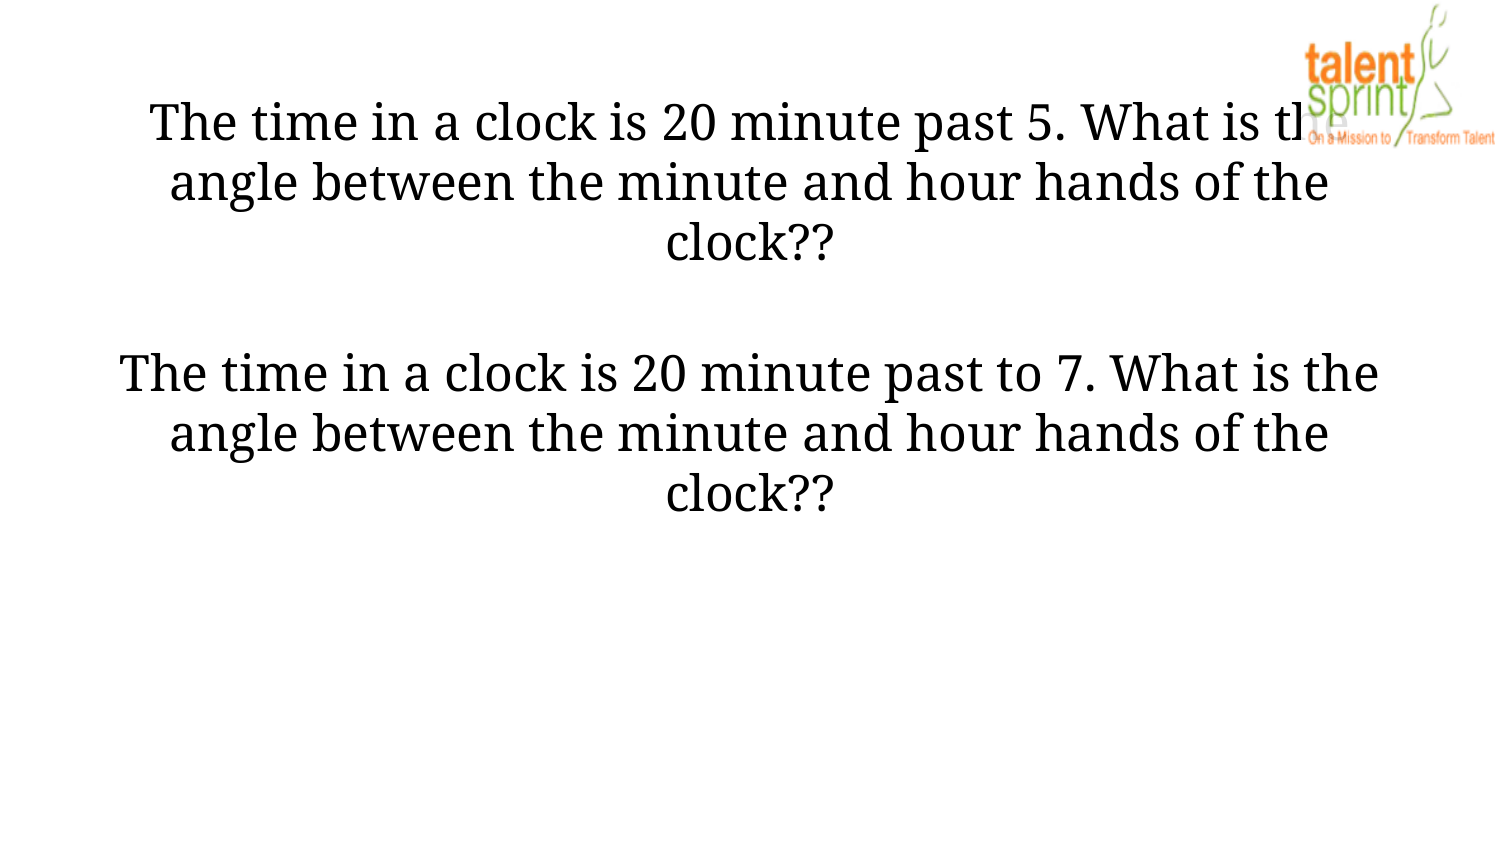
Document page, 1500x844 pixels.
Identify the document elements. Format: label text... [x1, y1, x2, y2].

title The time in a clock is 20 minute past to 7. What is the angle between the minute and hour hands of the clock?? [70, 306, 1430, 537]
picture [1301, 0, 1500, 152]
title The time in a clock is 20 minute past 5. What is the angle between the minute and hour hands of the clock?? [70, 55, 1430, 286]
